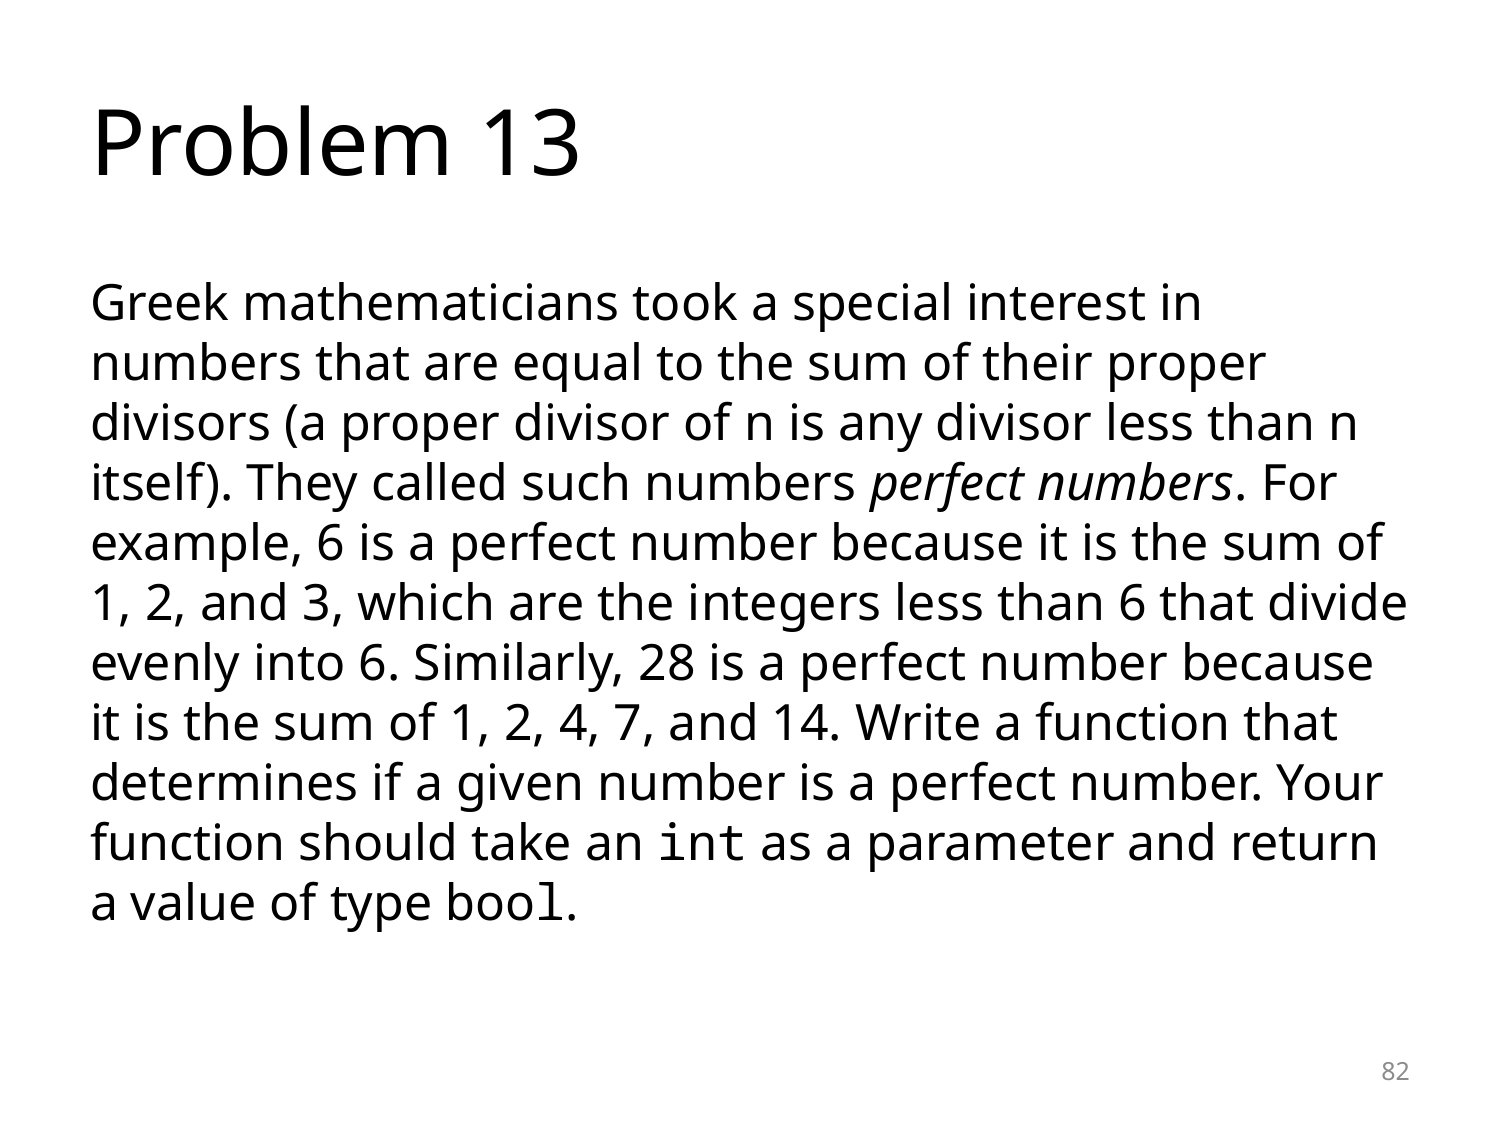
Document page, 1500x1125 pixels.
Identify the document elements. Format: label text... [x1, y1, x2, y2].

list Greek mathematicians took a special interest in numbers that are equal to the sum of their proper divisors (a proper divisor of n is any divisor less than n itself). They called such numbers perfect numbers. For example, 6 is a perfect number because it is the sum of 1, 2, and 3, which are the integers less than 6 that divide evenly into 6. Similarly, 28 is a perfect number because it is the sum of 1, 2, 4, 7, and 14. Write a function that determines if a given number is a perfect number. Your function should take an int as a parameter and return a value of type bool. [75, 262, 1425, 391]
slide_number 82 [1074, 1042, 1425, 1103]
title Problem 13 [75, 45, 1425, 233]
list Greek mathematicians took a special interest in numbers that are equal to the sum of their proper divisors (a proper divisor of n is any divisor less than n itself). They called such numbers perfect numbers. For example, 6 is a perfect number because it is the sum of 1, 2, and 3, which are the integers less than 6 that divide evenly into 6. Similarly, 28 is a perfect number because it is the sum of 1, 2, 4, 7, and 14. Write a function that determines if a given number is a perfect number. Your function should take an int as a parameter and return a value of type bool. [75, 392, 1425, 1005]
